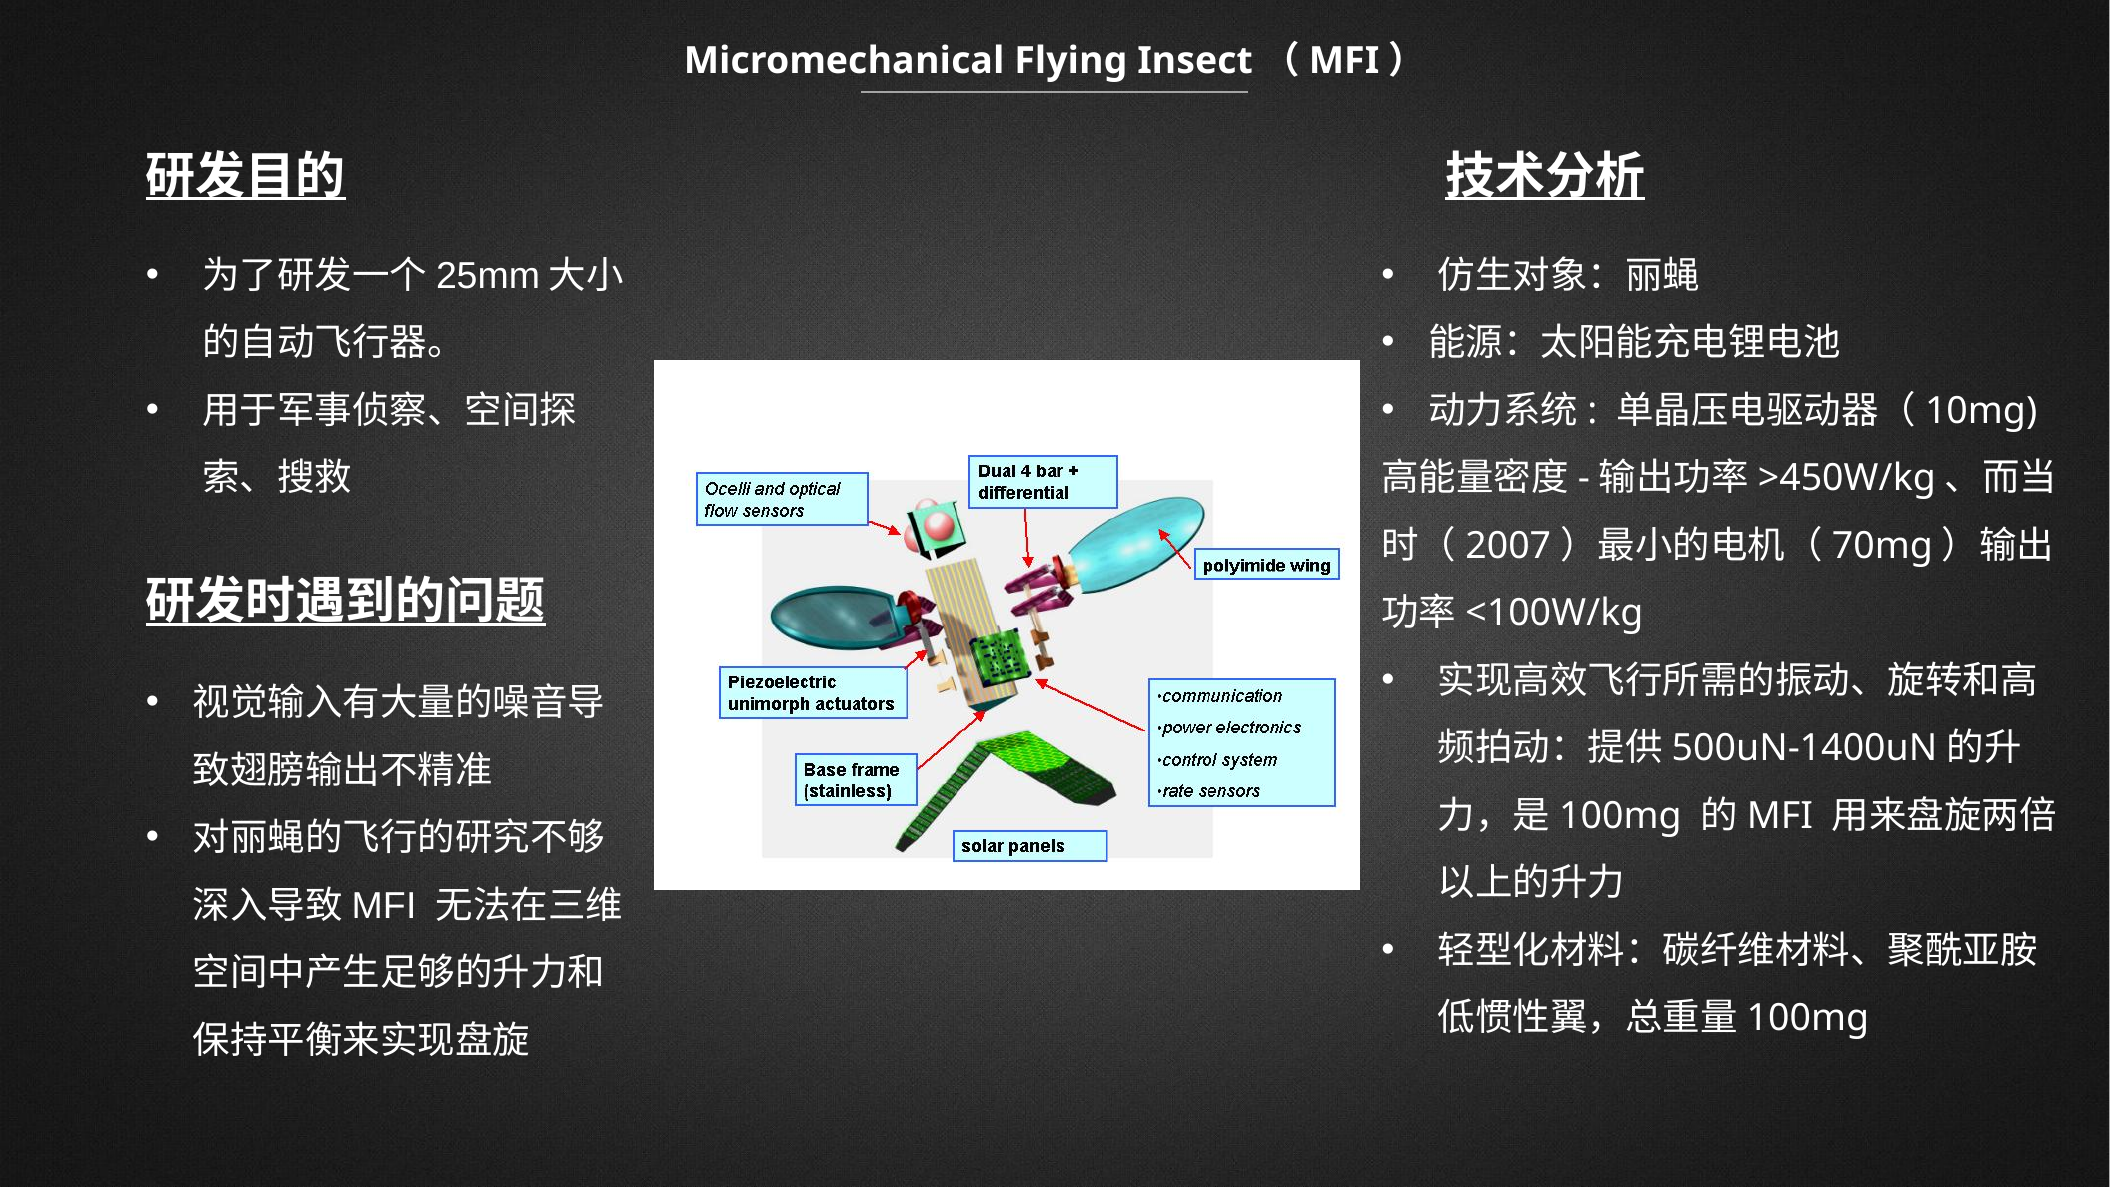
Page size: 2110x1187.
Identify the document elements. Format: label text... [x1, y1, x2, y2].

text_box 研发时遇到的问题 [145, 569, 654, 628]
picture [0, 0, 2110, 1187]
text_box Micromechanical Flying Insect（MFI） [669, 28, 1441, 89]
text_box 视觉输入有大量的噪音导致翅膀输出不精准 对丽蝇的飞行的研究不够深入导致MFI 无法在三维空间中产生足够的升力和保持平衡来实现盘旋 [145, 655, 632, 788]
text_box 研发目的 [145, 143, 702, 203]
text_box 技术分析 [1445, 143, 2002, 203]
text_box 仿生对象：丽蝇 能源：太阳能充电锂电池 动力系统: 单晶压电驱动器（10mg) 高能量密度-输出功率>450W/kg、而当时（2007）最小的电机（70mg）输出功率<100W/kg 实现高效飞行所需的振动、旋转和高频拍动：提供500uN-1400uN的升力，是100mg 的MFI 用来盘旋两倍以上的升力 轻型化材料：碳纤维材料、聚酰亚胺低惯性翼，总重量100mg [1381, 228, 2066, 361]
text_box 为了研发一个25mm大小的自动飞行器。 用于军事侦察、空间探索、搜救 [145, 228, 632, 361]
